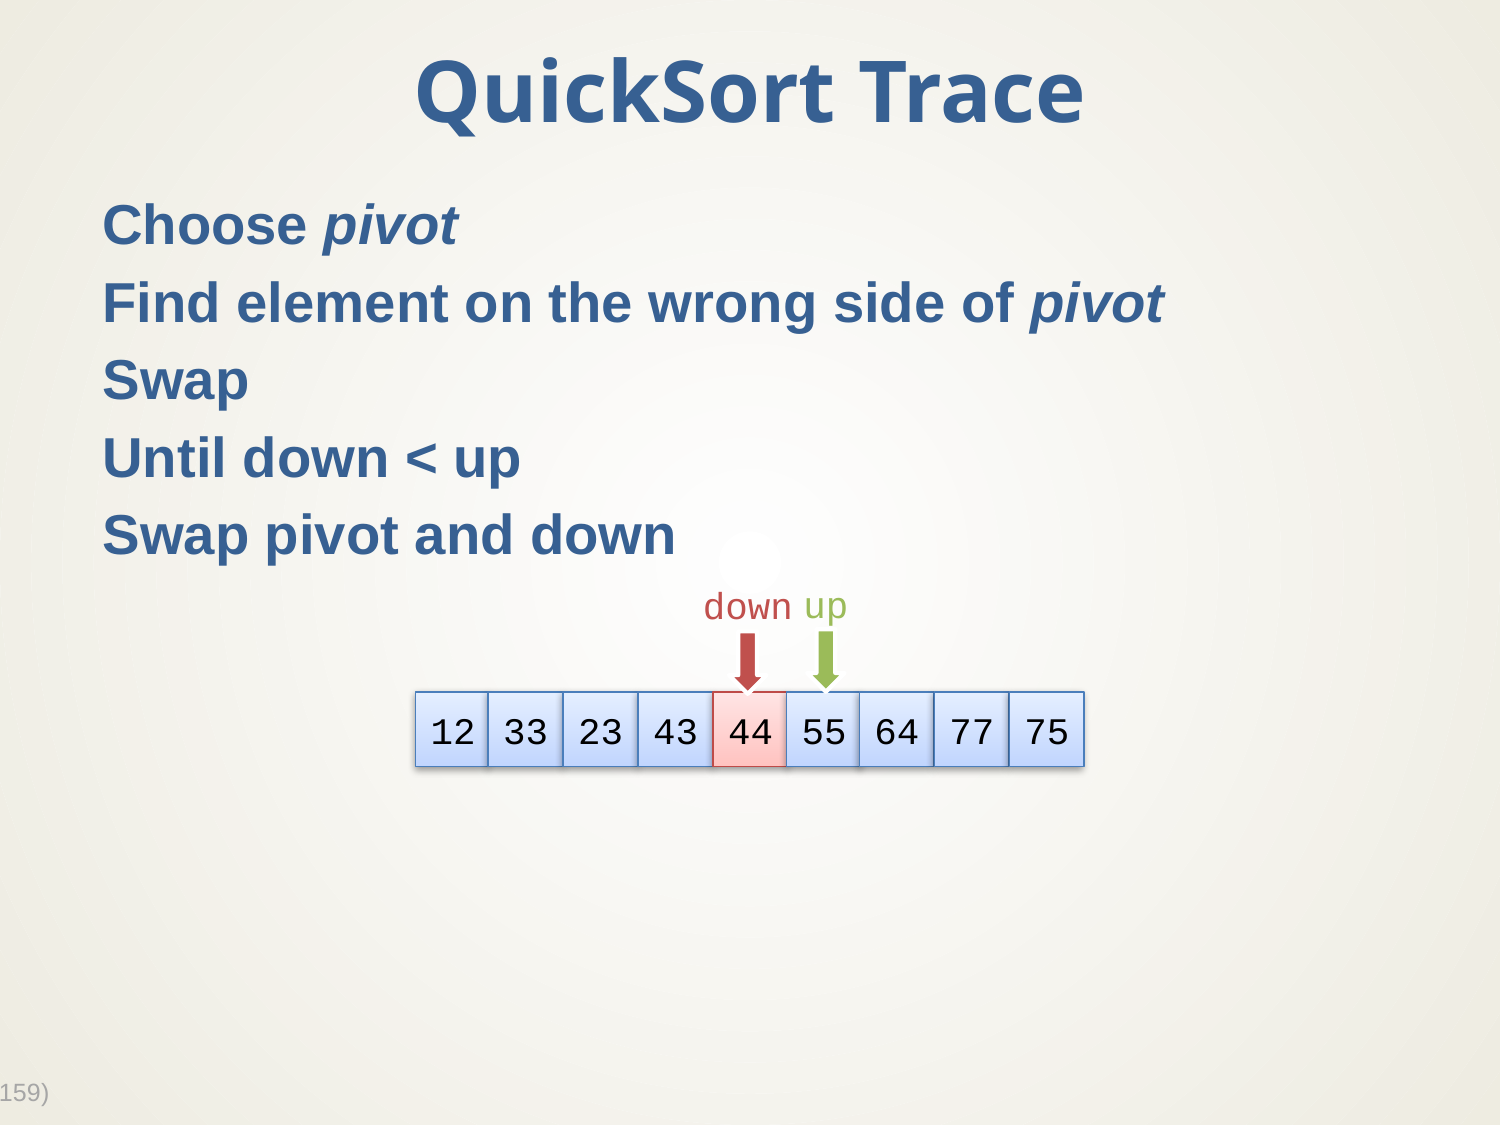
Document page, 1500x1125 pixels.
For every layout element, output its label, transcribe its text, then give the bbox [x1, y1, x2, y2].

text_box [685, 574, 761, 695]
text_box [415, 691, 1085, 767]
title QuickSort Trace [0, 24, 1500, 166]
list Choose pivot Find element on the wrong side of pivot Swap Until down < up Swap pivot and down [56, 187, 1444, 1036]
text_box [763, 573, 888, 692]
